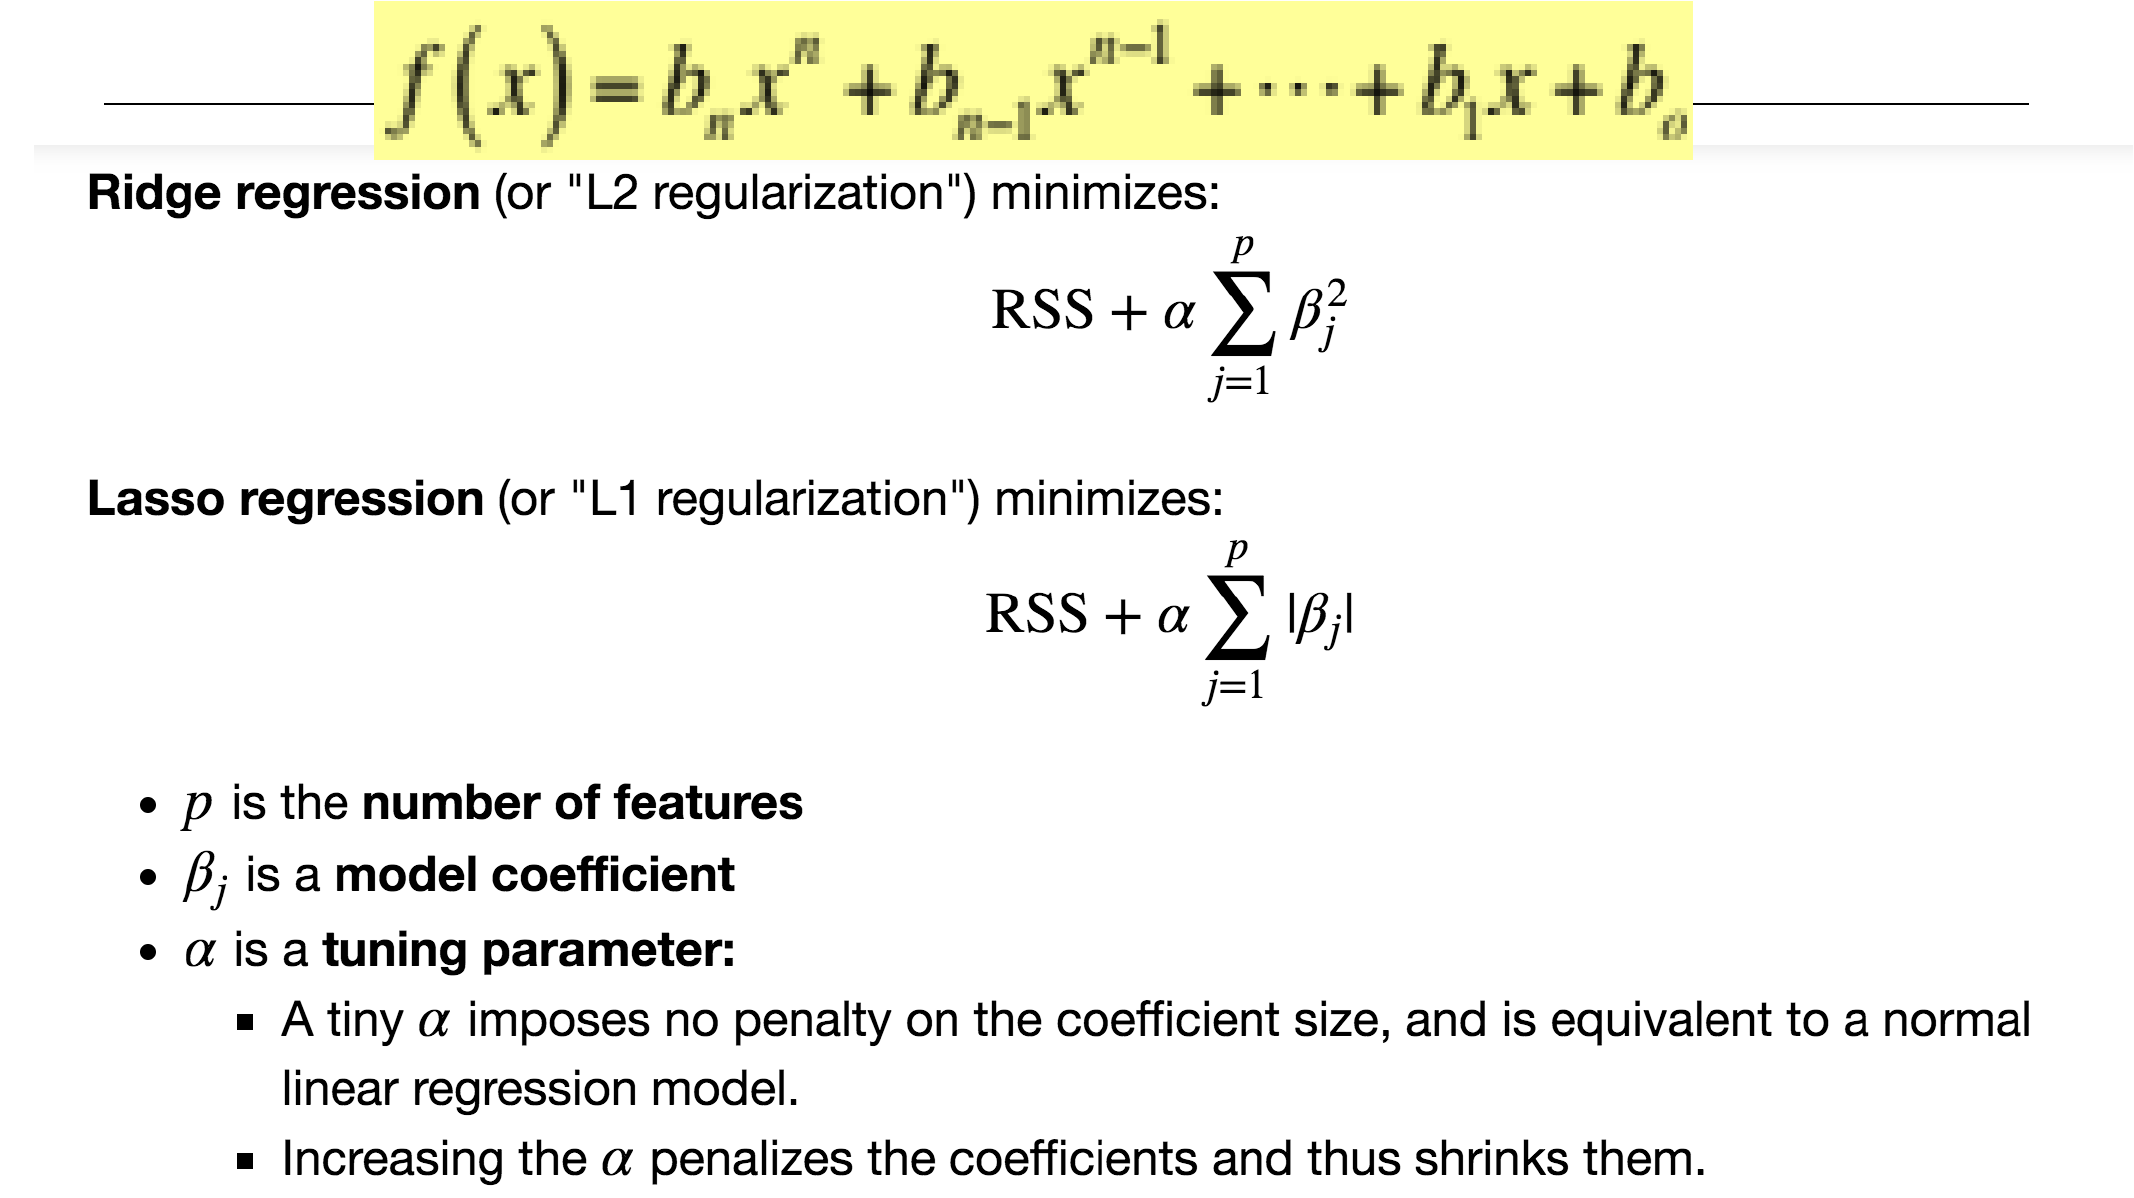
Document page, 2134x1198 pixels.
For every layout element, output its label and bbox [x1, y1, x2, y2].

picture [34, 144, 2134, 1198]
text_box [373, 0, 1694, 161]
